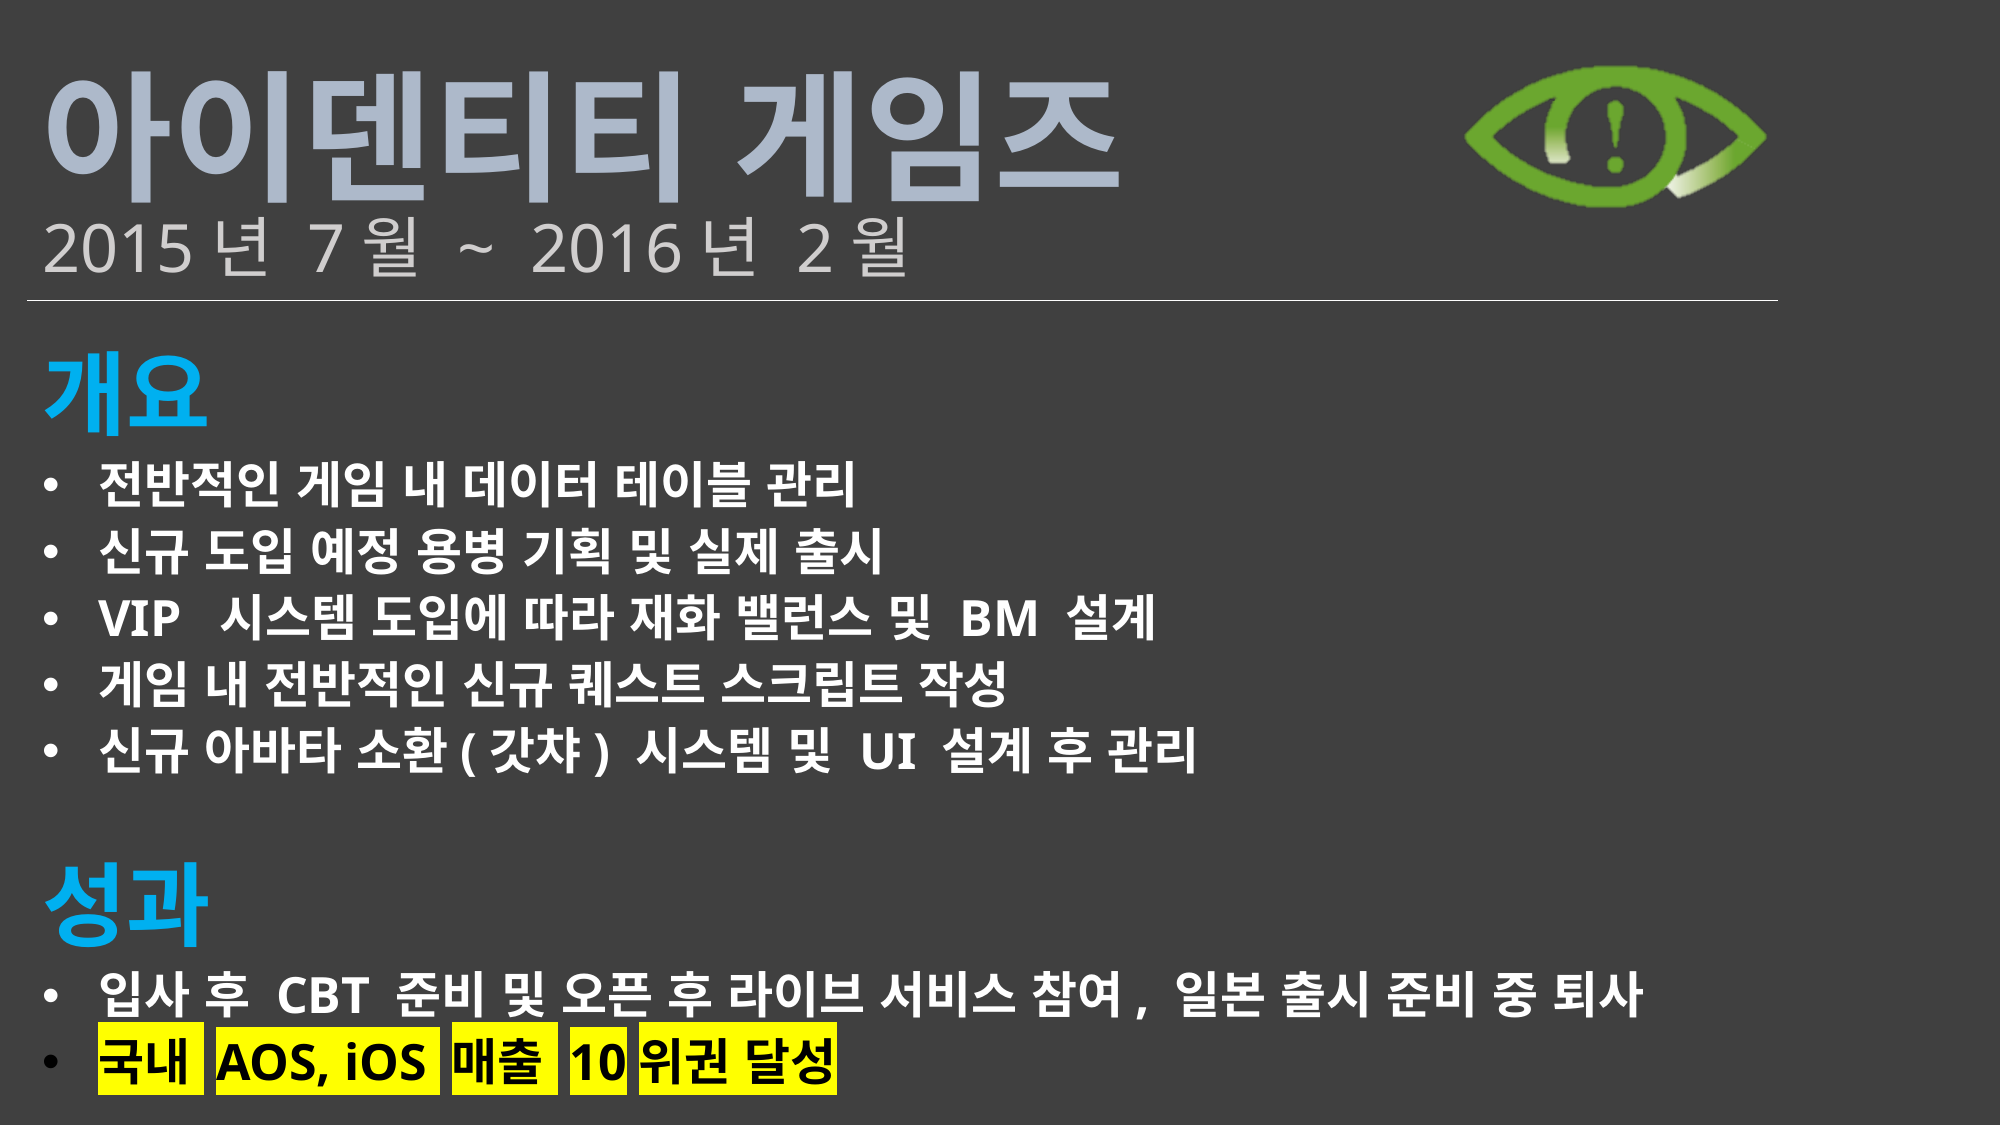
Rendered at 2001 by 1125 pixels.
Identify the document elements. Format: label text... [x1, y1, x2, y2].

text_box 2015년 7월 ~ 2016년 2월 [27, 202, 1500, 300]
text_box 개요 전반적인 게임 내 데이터 테이블 관리 신규 도입 예정 용병 기획 및 실제 출시 VIP 시스템 도입에 따라 재화 밸런스 및 BM 설계 게임 내 전반적인 신규 퀘스트 스크립트 작성 신규 아바타 소환(갓챠) 시스템 및 UI 설계 후 관리 성과 입사 후 CBT 준비 및 오픈 후 라이브 서비스 참여, 일본 출시 준비 중 퇴사 국내 AOS, iOS 매출 10위권 달성 [27, 341, 1966, 1100]
text_box 아이덴티티 게임즈 [27, 37, 1807, 252]
picture [1459, 57, 1779, 220]
